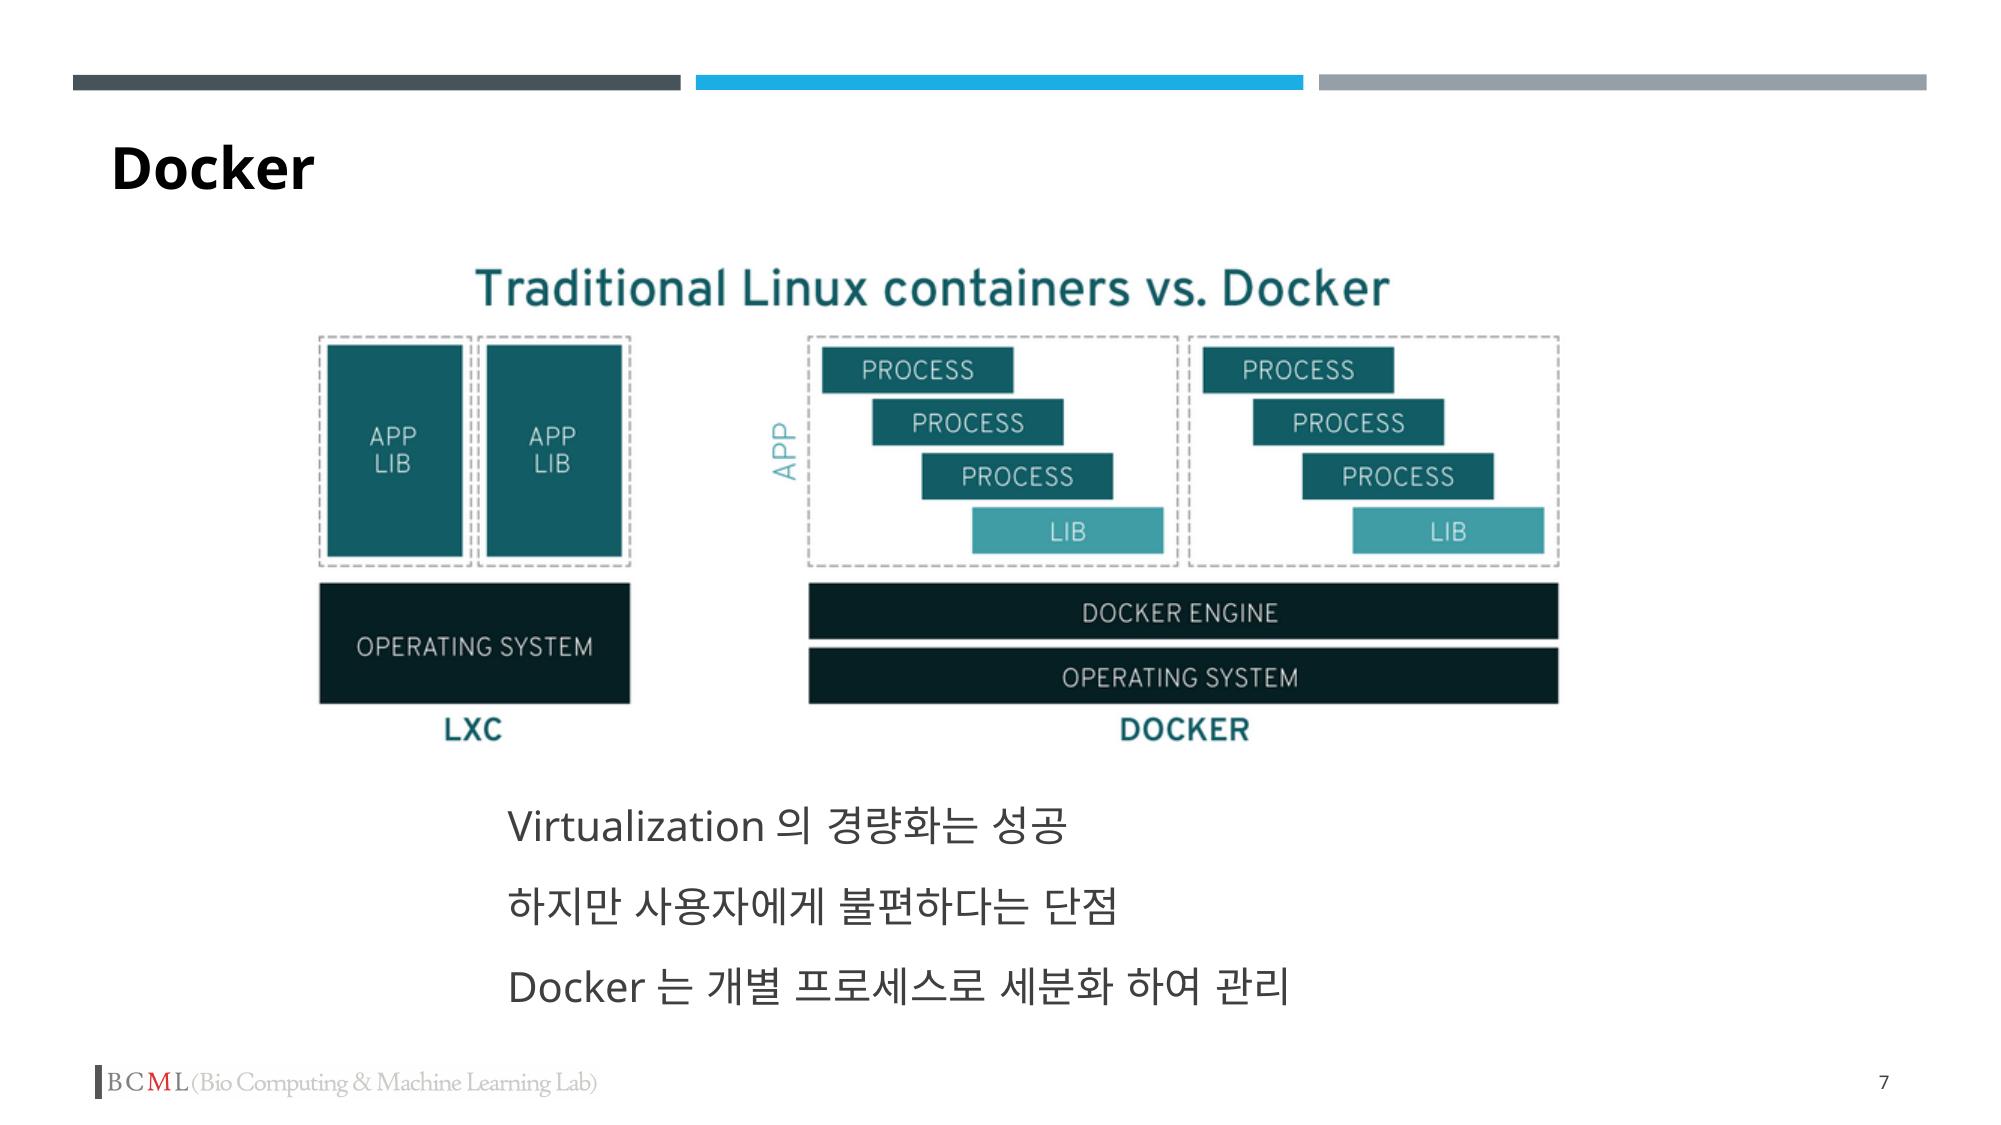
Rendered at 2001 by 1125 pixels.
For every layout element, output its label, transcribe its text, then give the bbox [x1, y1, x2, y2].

slide_number 7 [1732, 1053, 1905, 1114]
picture [94, 1064, 601, 1099]
text_box Virtualization의 경량화는 성공 [492, 802, 1257, 842]
text_box Docker는 개별 프로세스로 세분화 하여 관리 [492, 922, 1372, 1045]
text_box 하지만 사용자에게 불편하다는 단점 [492, 842, 1257, 922]
picture [246, 226, 1636, 793]
text_box Docker [95, 123, 806, 209]
